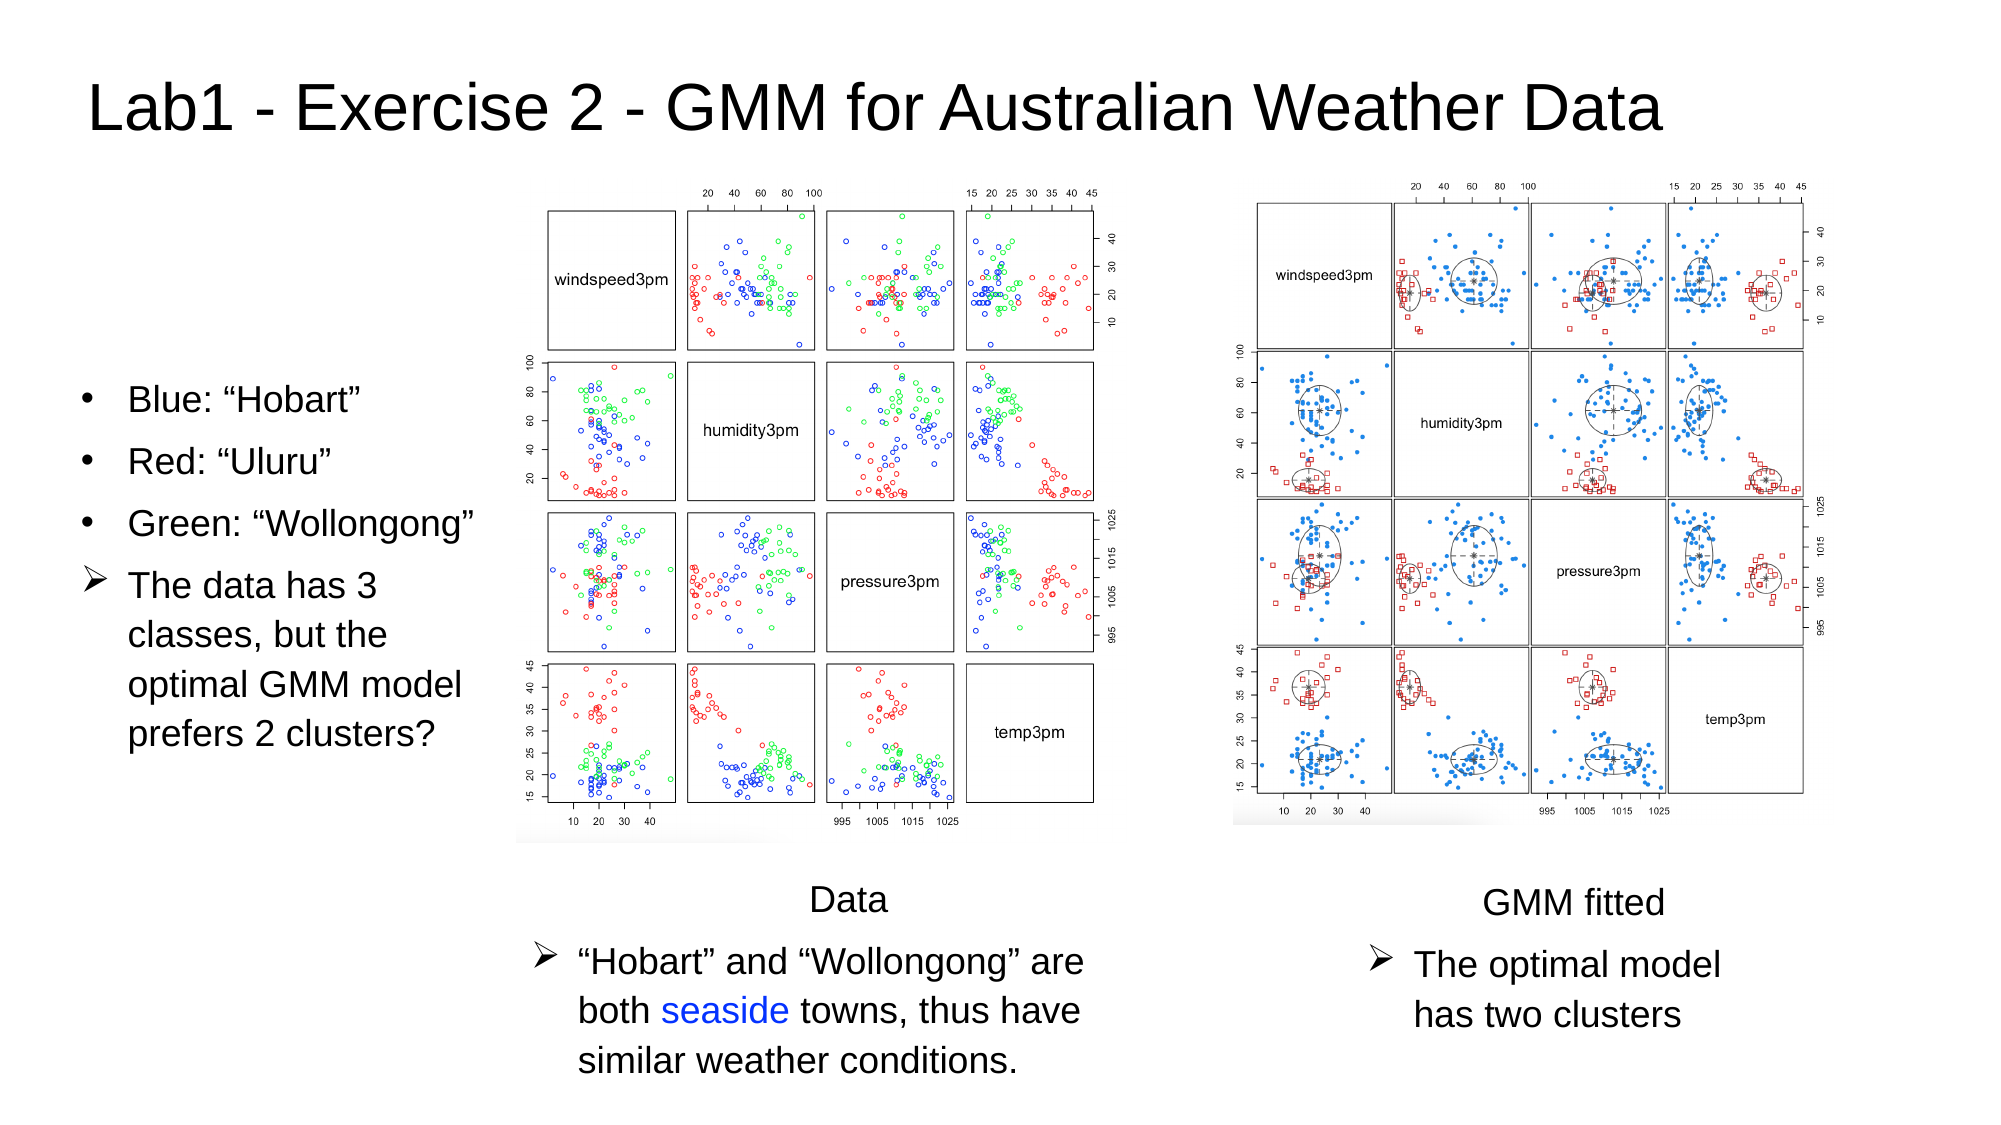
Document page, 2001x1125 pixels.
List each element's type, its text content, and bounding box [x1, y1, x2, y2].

picture [1233, 178, 1834, 825]
picture [516, 178, 1127, 843]
text_box Data “Hobart” and “Wollongong” are both seaside towns, thus have similar weather conditions. [516, 863, 1181, 1089]
text_box Blue: “Hobart” Red: “Uluru” Green: “Wollongong” The data has 3 classes, but the optimal GMM model prefers 2 clusters? [66, 362, 498, 762]
text_box GMM fitted The optimal model has two clusters [1351, 866, 1797, 1043]
text_box Lab1 - Exercise 2 - GMM for Australian Weather Data [72, 59, 1731, 158]
